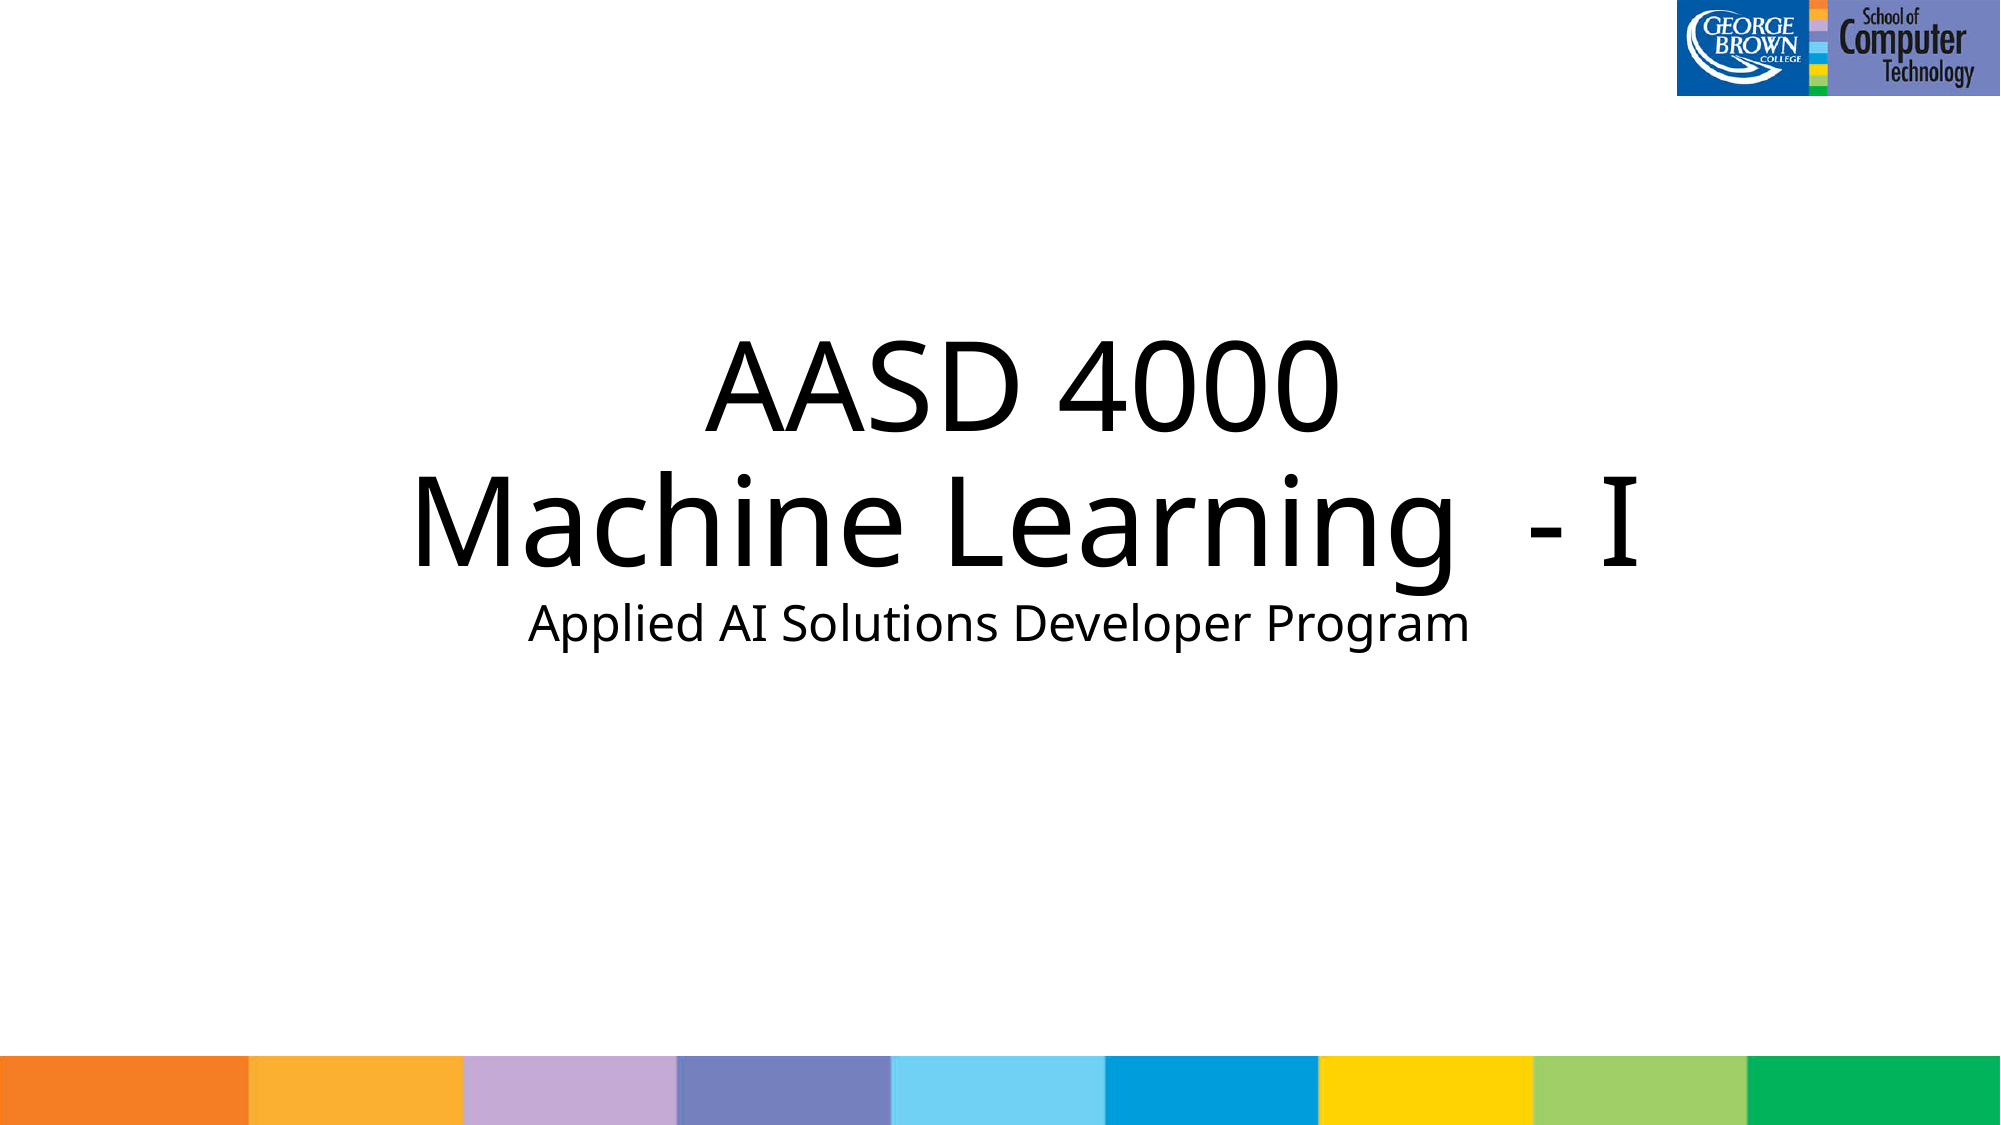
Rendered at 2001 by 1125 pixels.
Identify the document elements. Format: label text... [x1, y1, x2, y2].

picture [1318, 1056, 2000, 1125]
picture [1677, 0, 2000, 96]
text_box AASD 4000 Machine Learning - I [274, 209, 1775, 601]
subtitle Applied AI Solutions Developer Program [249, 590, 1750, 863]
picture [0, 1056, 1105, 1125]
